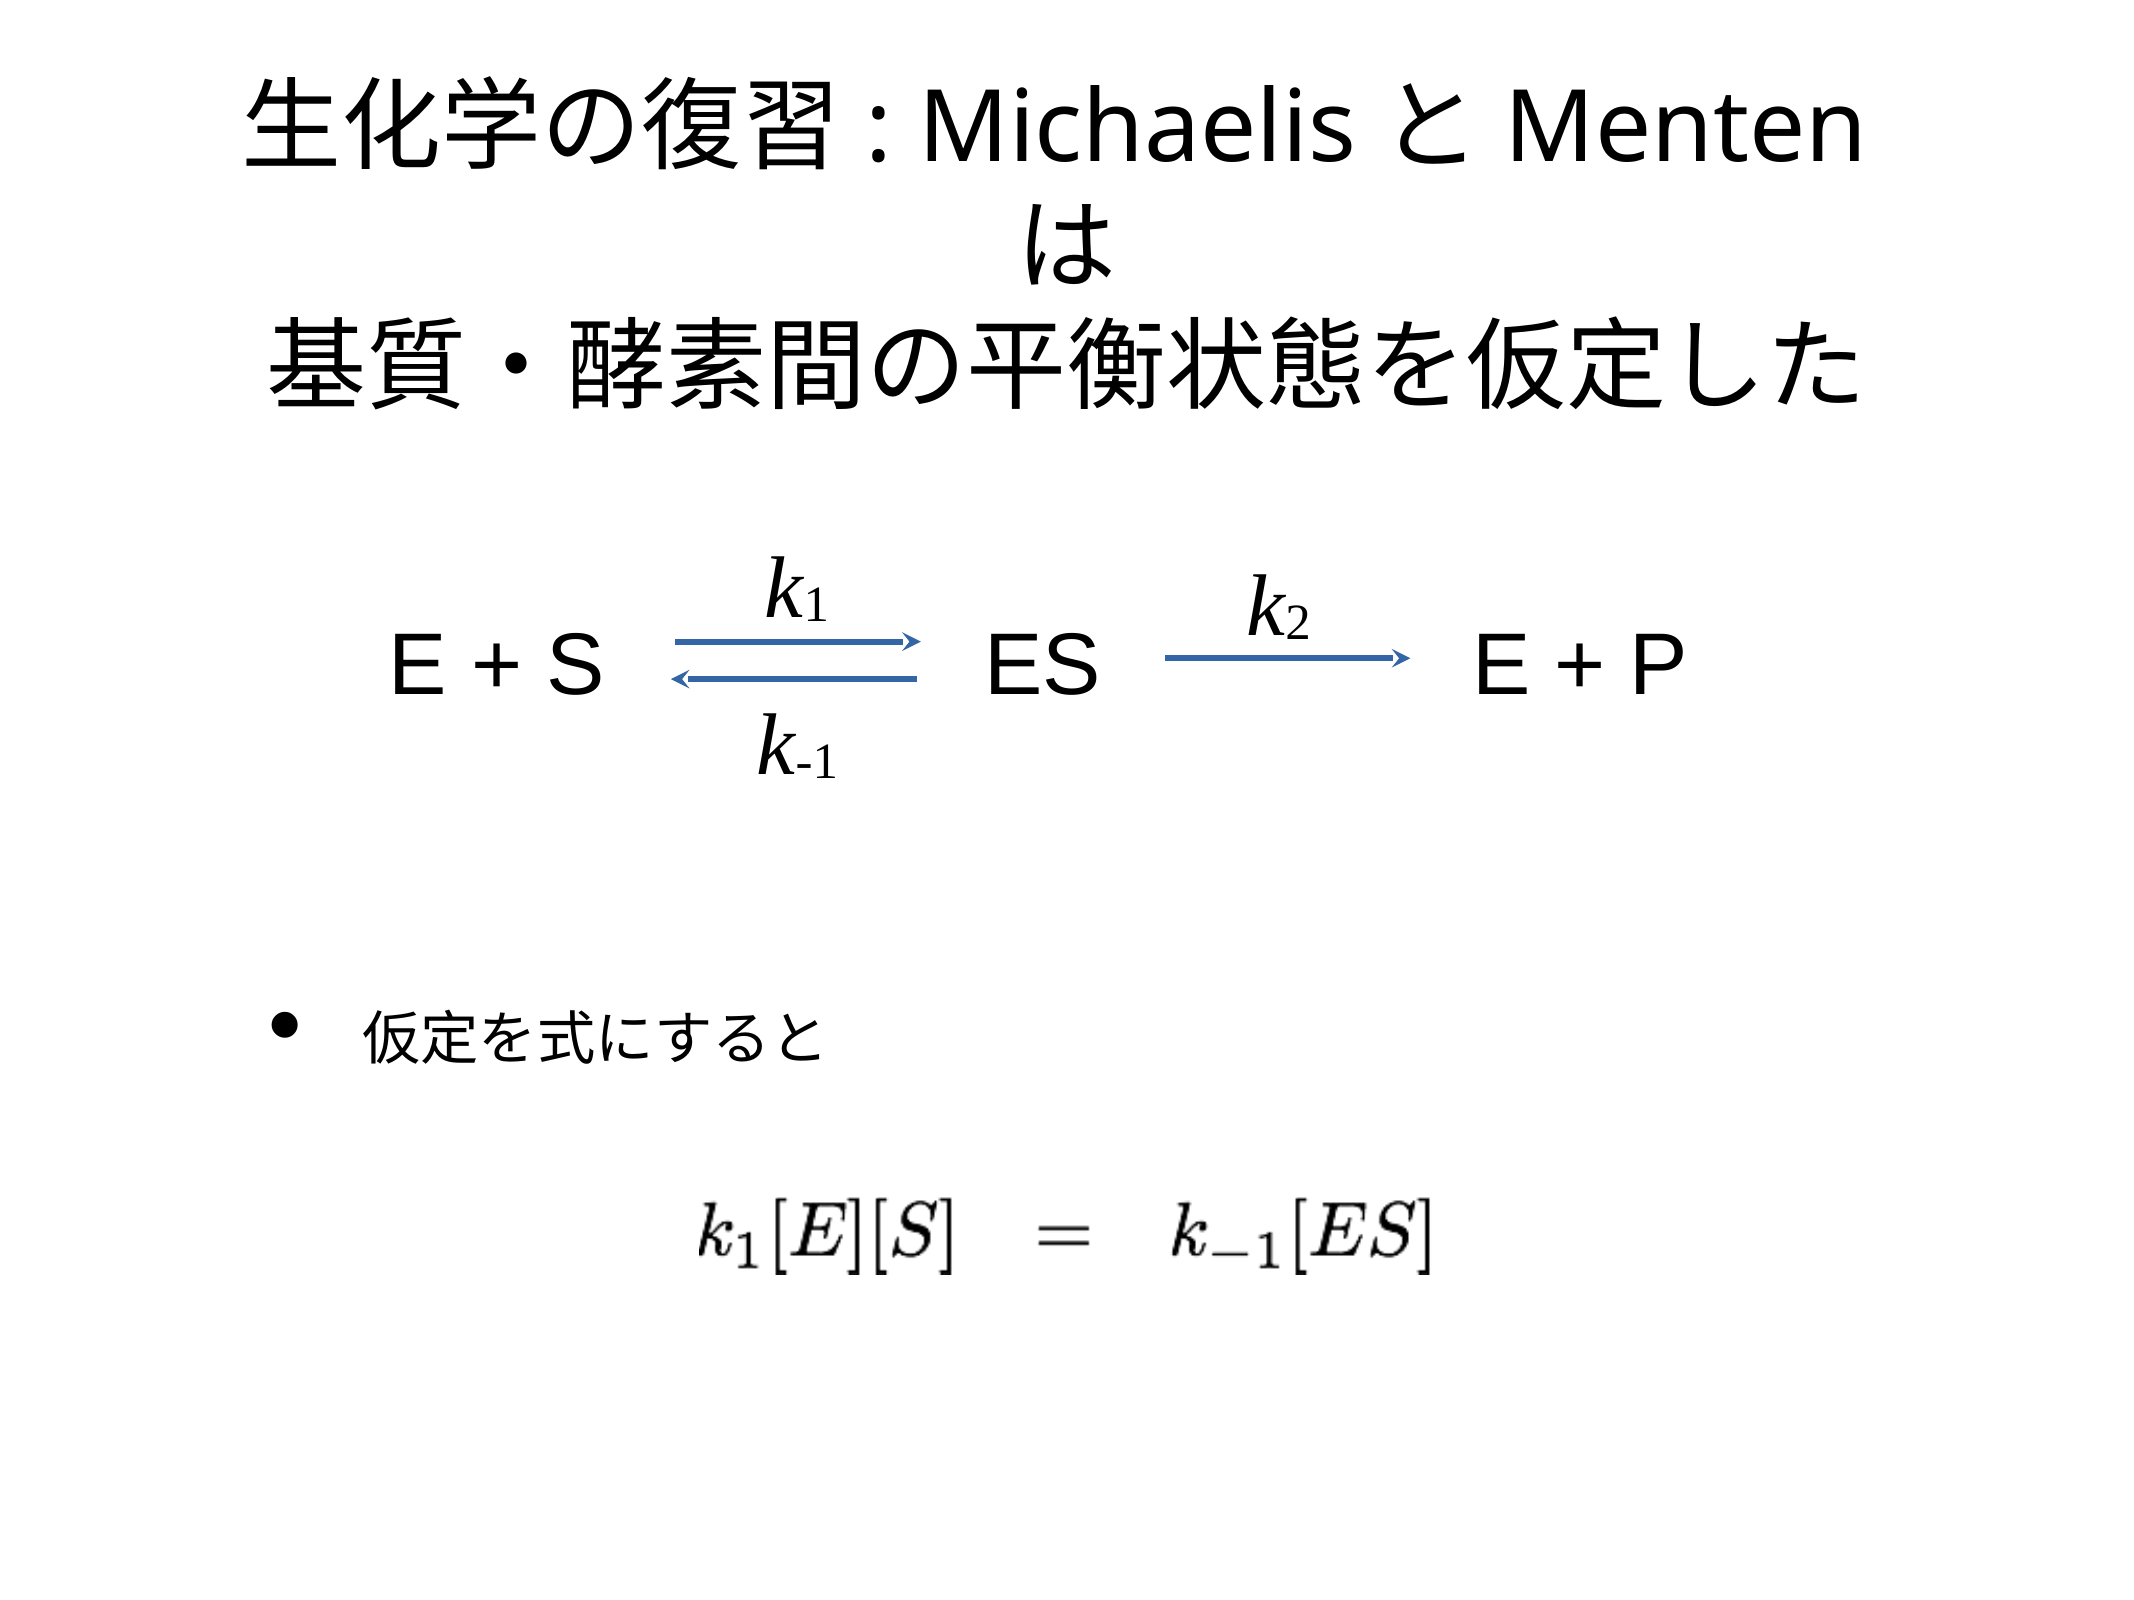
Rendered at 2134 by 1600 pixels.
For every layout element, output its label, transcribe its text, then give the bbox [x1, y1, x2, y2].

text_box ES [976, 598, 1110, 721]
text_box E + P [1463, 598, 1697, 721]
title 生化学の復習: MichaelisとMentenは 基質・酵素間の平衡状態を仮定した [207, 41, 1926, 443]
list 仮定を式にすると [207, 945, 1926, 1128]
text_box [670, 672, 684, 686]
text_box E + S [380, 598, 614, 721]
text_box [1398, 652, 1411, 665]
text_box k-1 [748, 678, 847, 801]
text_box [908, 635, 921, 648]
text_box k1 [756, 521, 838, 644]
picture [699, 1197, 1432, 1276]
text_box k2 [1238, 539, 1320, 661]
